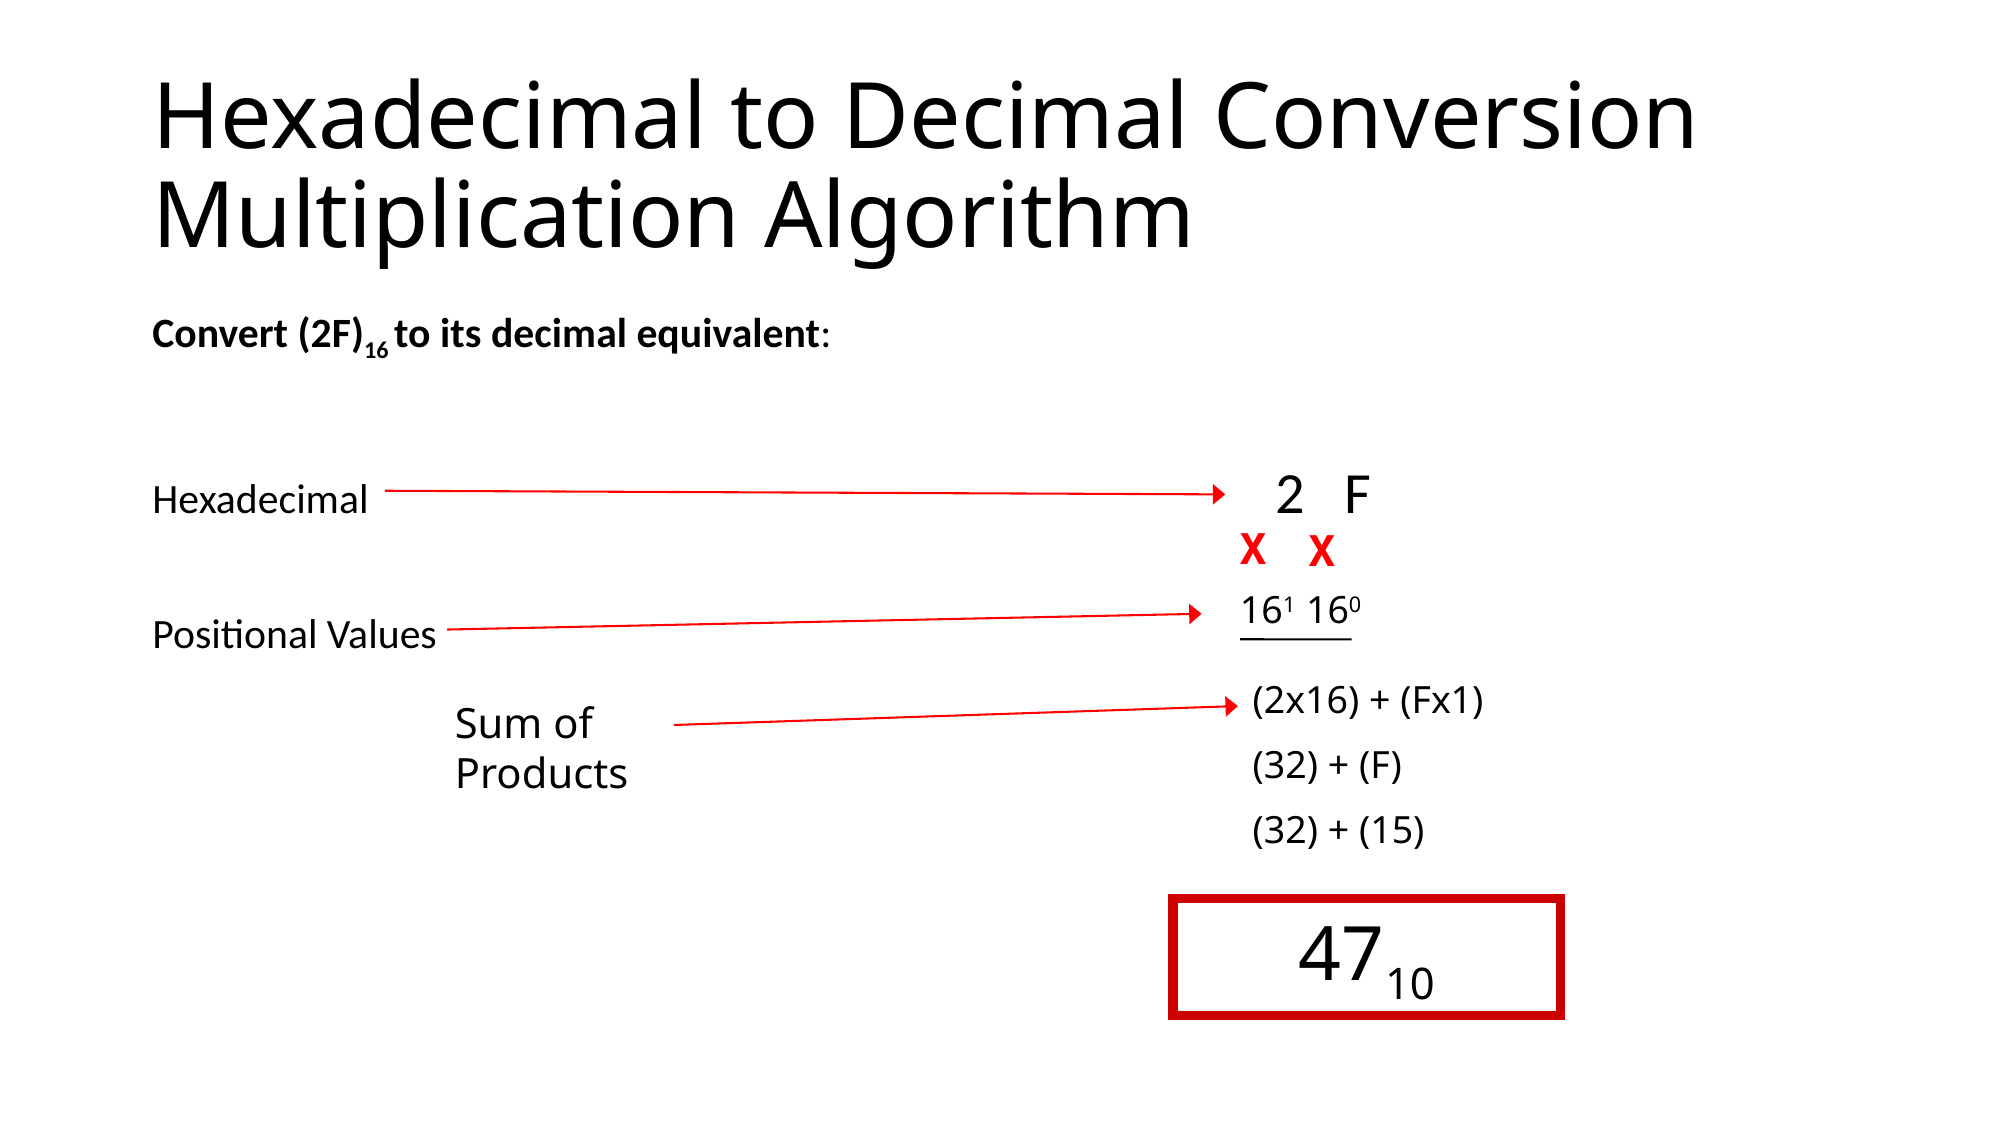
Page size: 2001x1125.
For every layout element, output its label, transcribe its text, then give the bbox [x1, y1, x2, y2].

text_box (32) + (F) [1237, 733, 1692, 793]
text_box [448, 603, 1202, 630]
text_box 4710 [1173, 898, 1561, 1016]
text_box [674, 696, 1238, 726]
text_box (32) + (15) [1237, 799, 1692, 859]
title Hexadecimal to Decimal Conversion Multiplication Algorithm [137, 59, 1863, 278]
text_box x [1293, 500, 1332, 578]
text_box [385, 484, 1226, 505]
text_box 161 [1225, 578, 1313, 639]
text_box 160 [1313, 578, 1379, 639]
text_box Sum of Products [440, 689, 703, 805]
list Convert (2F)16 to its decimal equivalent: Hexadecimal 2 F Positional Values [137, 299, 1863, 1014]
text_box x [1225, 499, 1263, 578]
text_box (2x16) + (Fx1) [1237, 669, 1692, 729]
